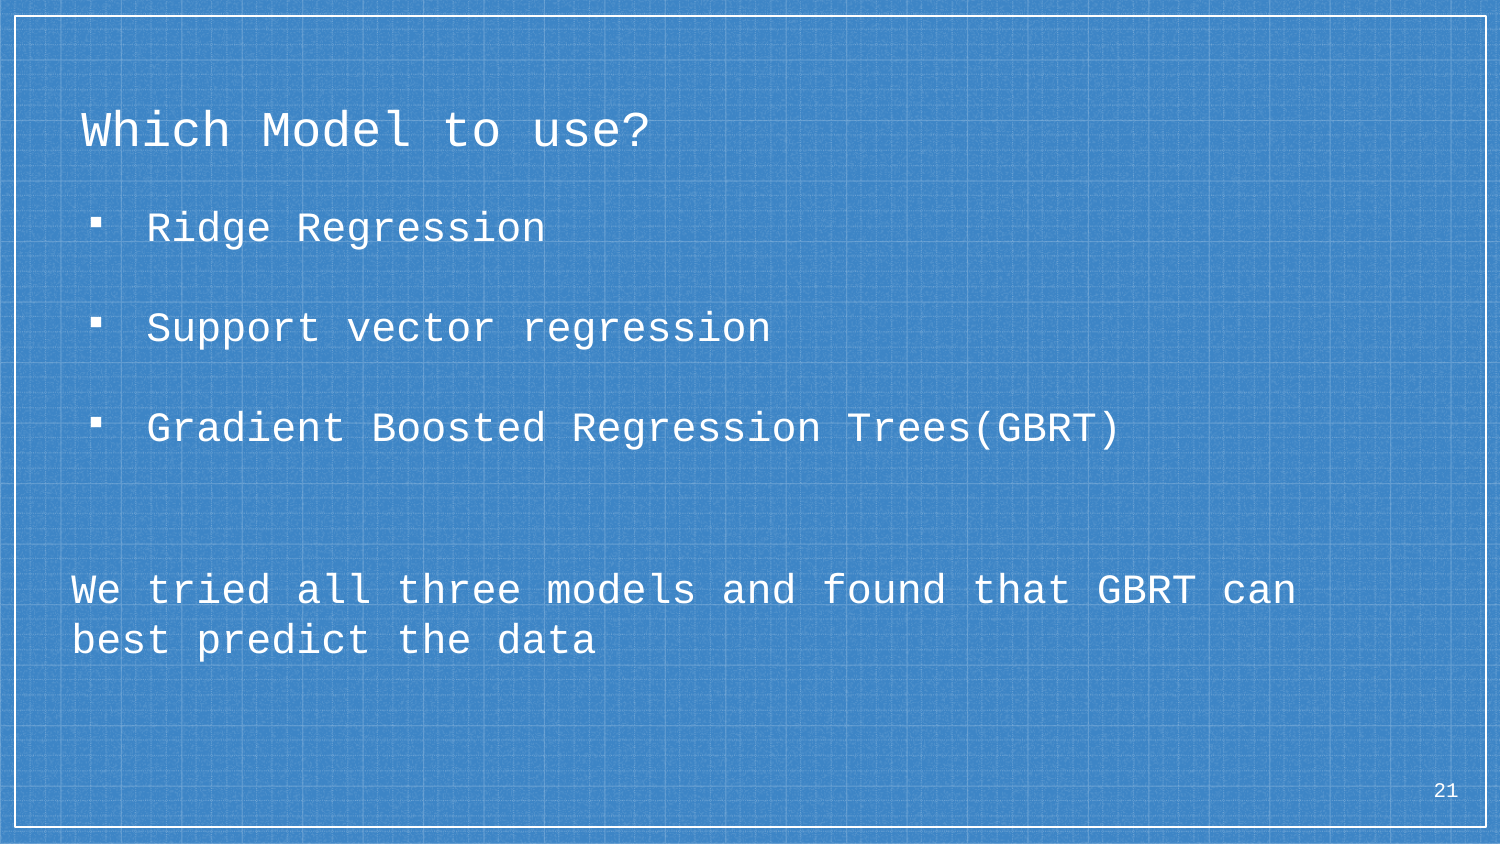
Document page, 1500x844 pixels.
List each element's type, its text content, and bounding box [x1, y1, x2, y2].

title Which Model to use? [66, 81, 1417, 149]
list Ridge Regression Support vector regression Gradient Boosted Regression Trees(GBRT) We tried all three models and found that GBRT can best predict the data [56, 184, 1417, 782]
picture [0, 0, 1500, 844]
slide_number 21 [1398, 761, 1474, 810]
